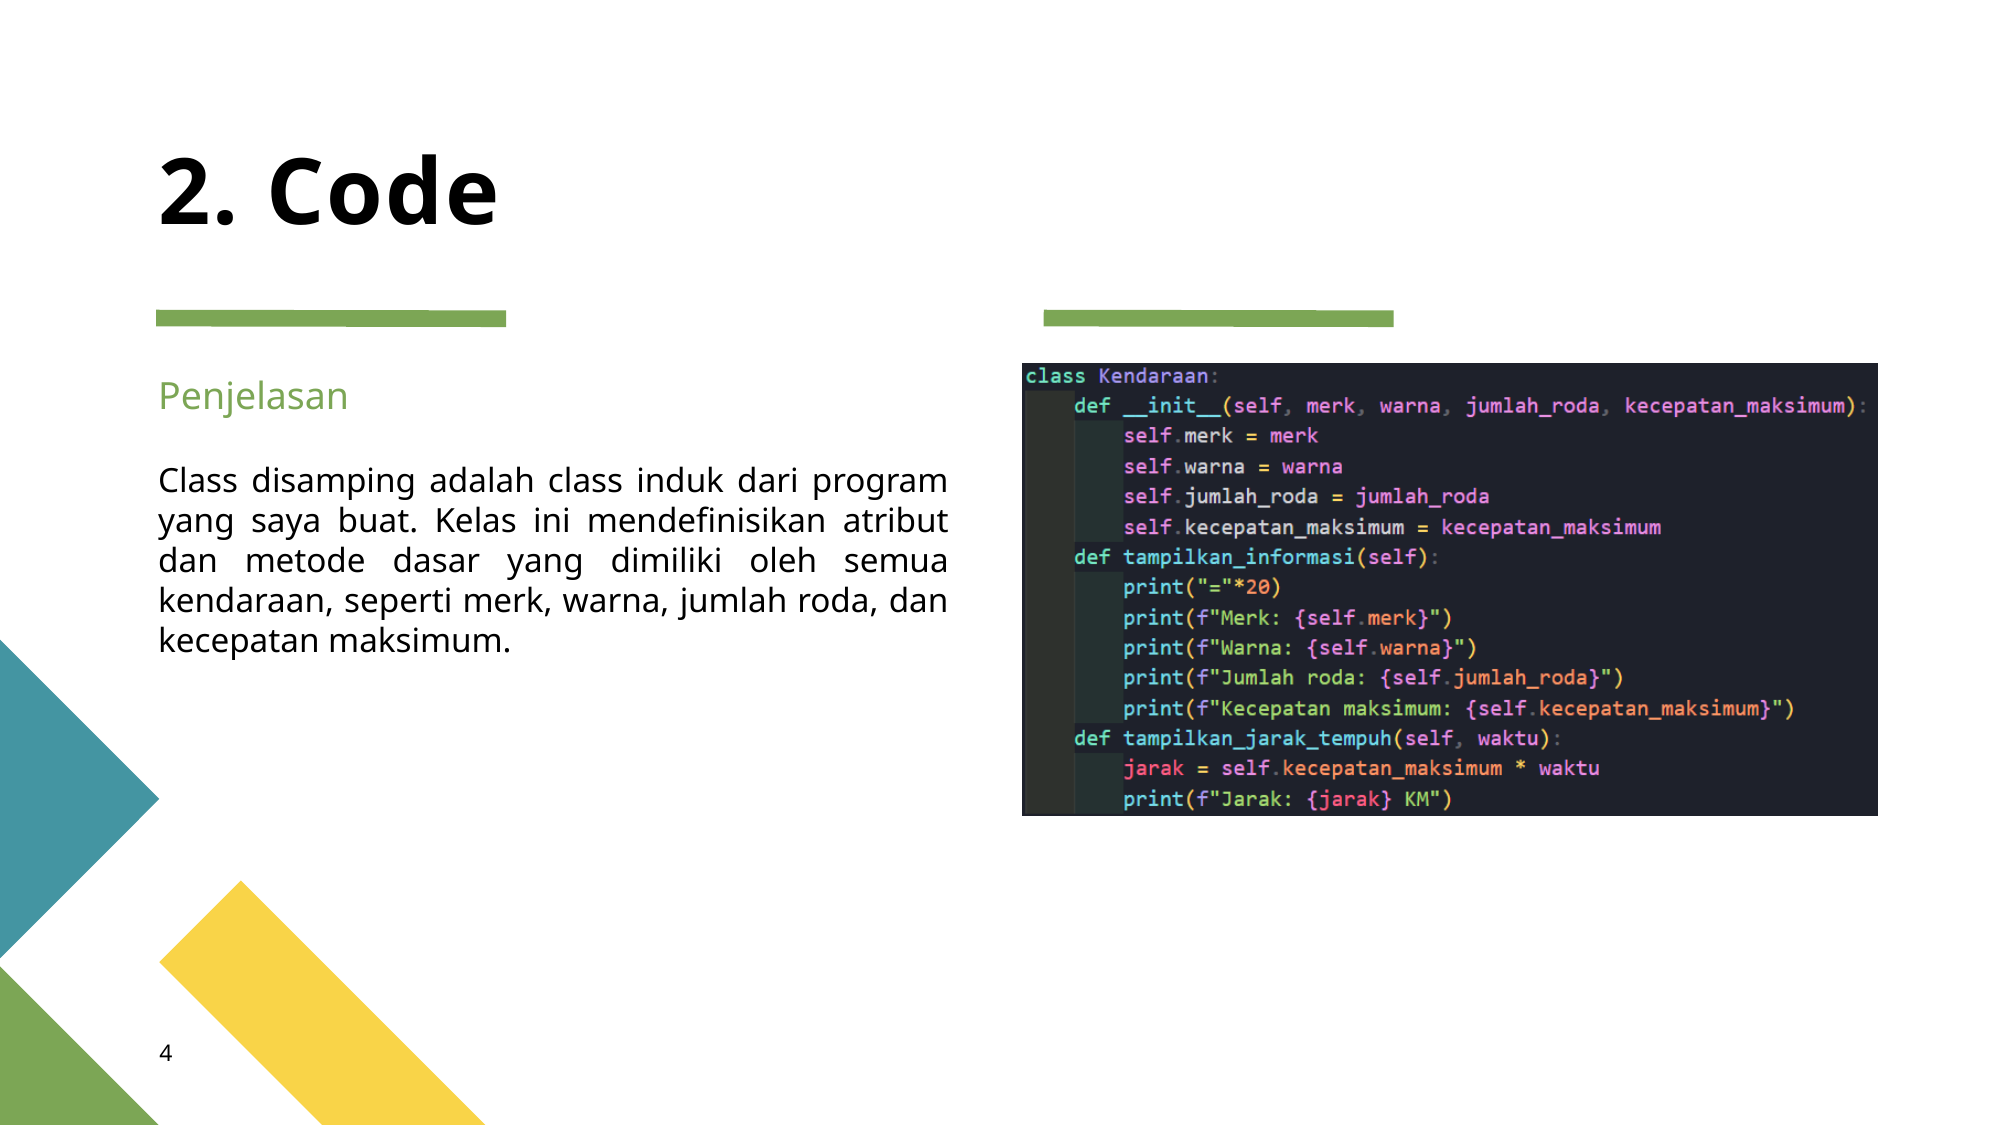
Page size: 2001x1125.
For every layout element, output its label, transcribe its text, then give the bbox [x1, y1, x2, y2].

title 2. Code [158, 144, 969, 245]
list Class disamping adalah class induk dari program yang saya buat. Kelas ini mendefinisikan atribut dan metode dasar yang dimiliki oleh semua kendaraan, seperti merk, warna, jumlah roda, dan kecepatan maksimum. [158, 459, 950, 778]
picture [1022, 363, 1878, 816]
slide_number 4 [159, 1038, 246, 1080]
list Penjelasan [158, 377, 950, 444]
